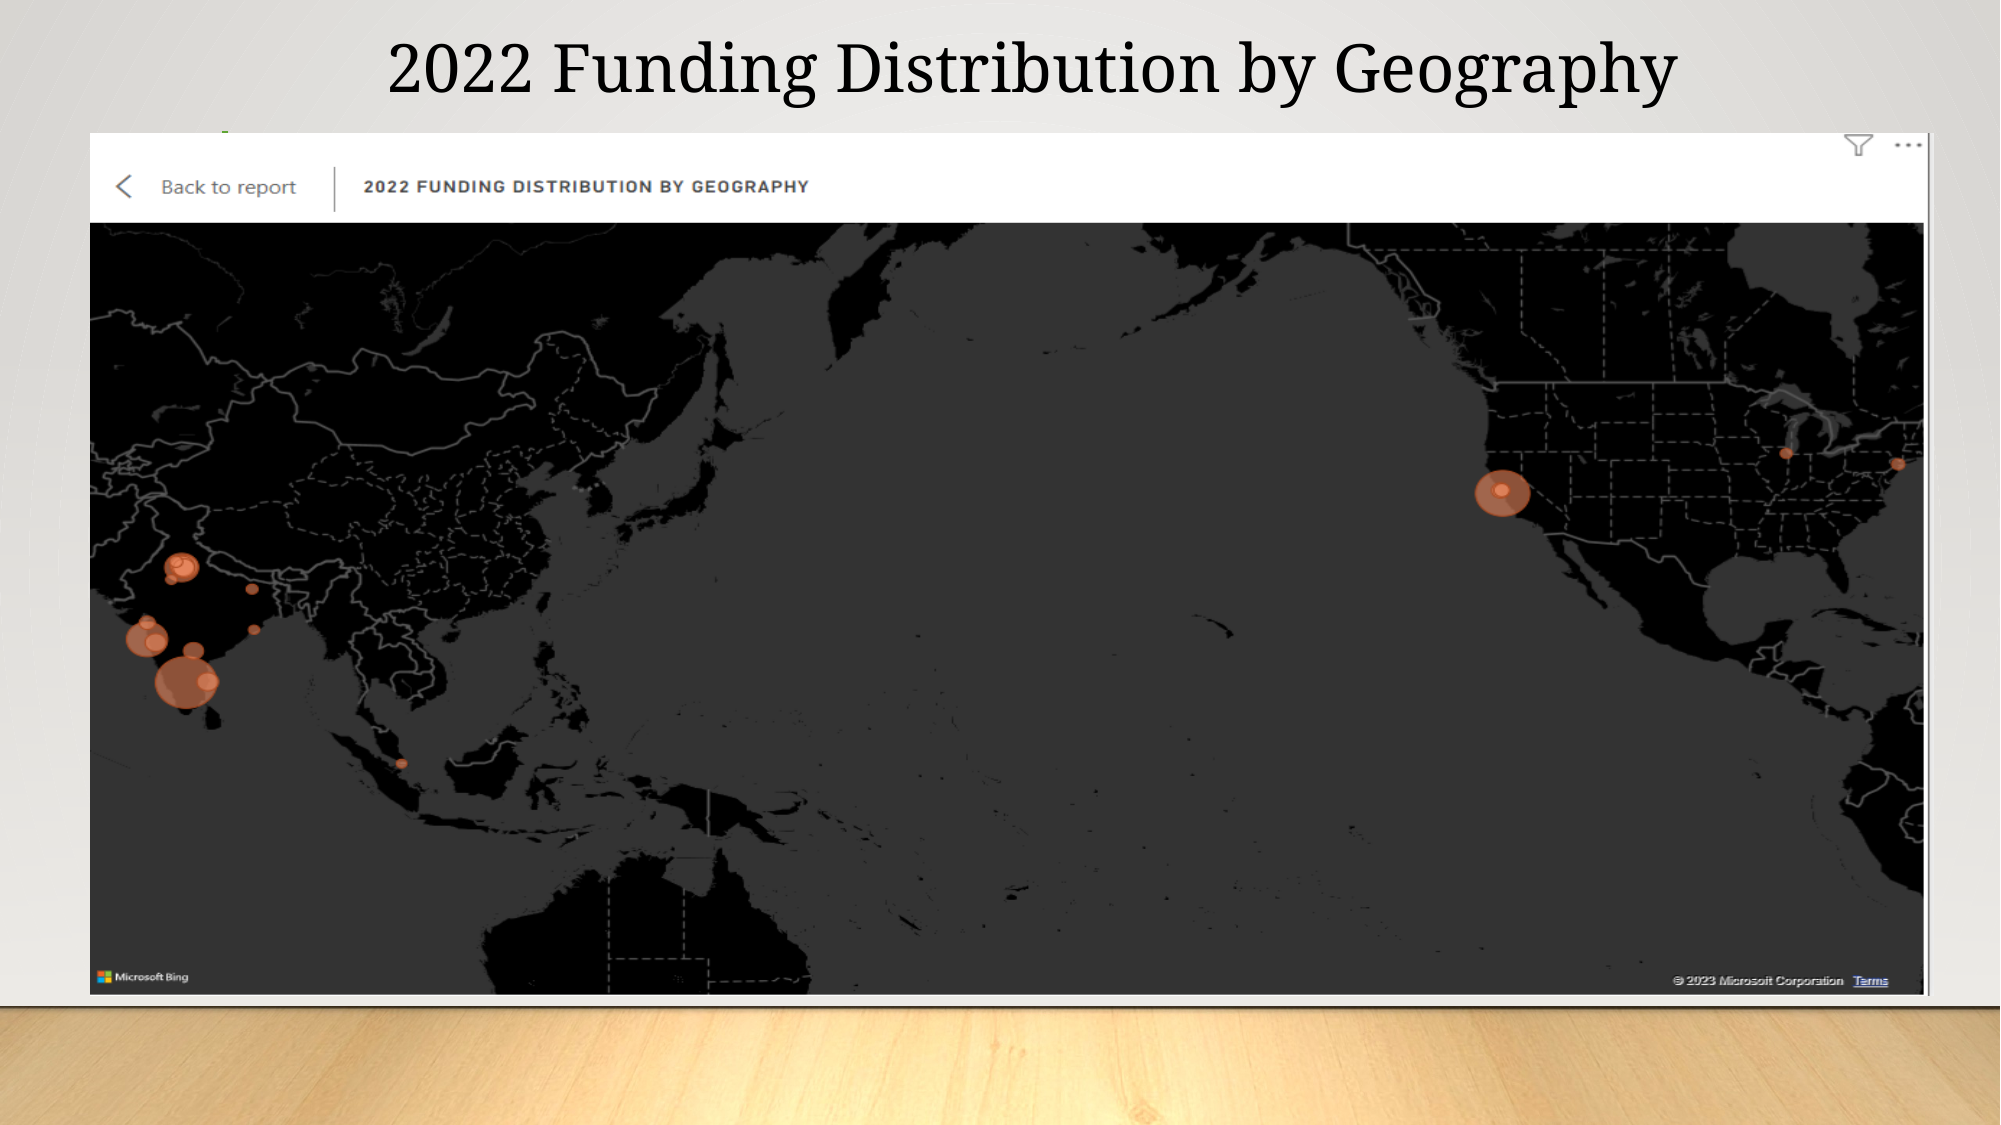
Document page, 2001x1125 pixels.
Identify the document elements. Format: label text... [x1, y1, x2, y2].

picture [0, 1006, 2000, 1125]
title 2022 Funding Distribution by Geography [251, 12, 1814, 115]
picture [89, 132, 1934, 996]
